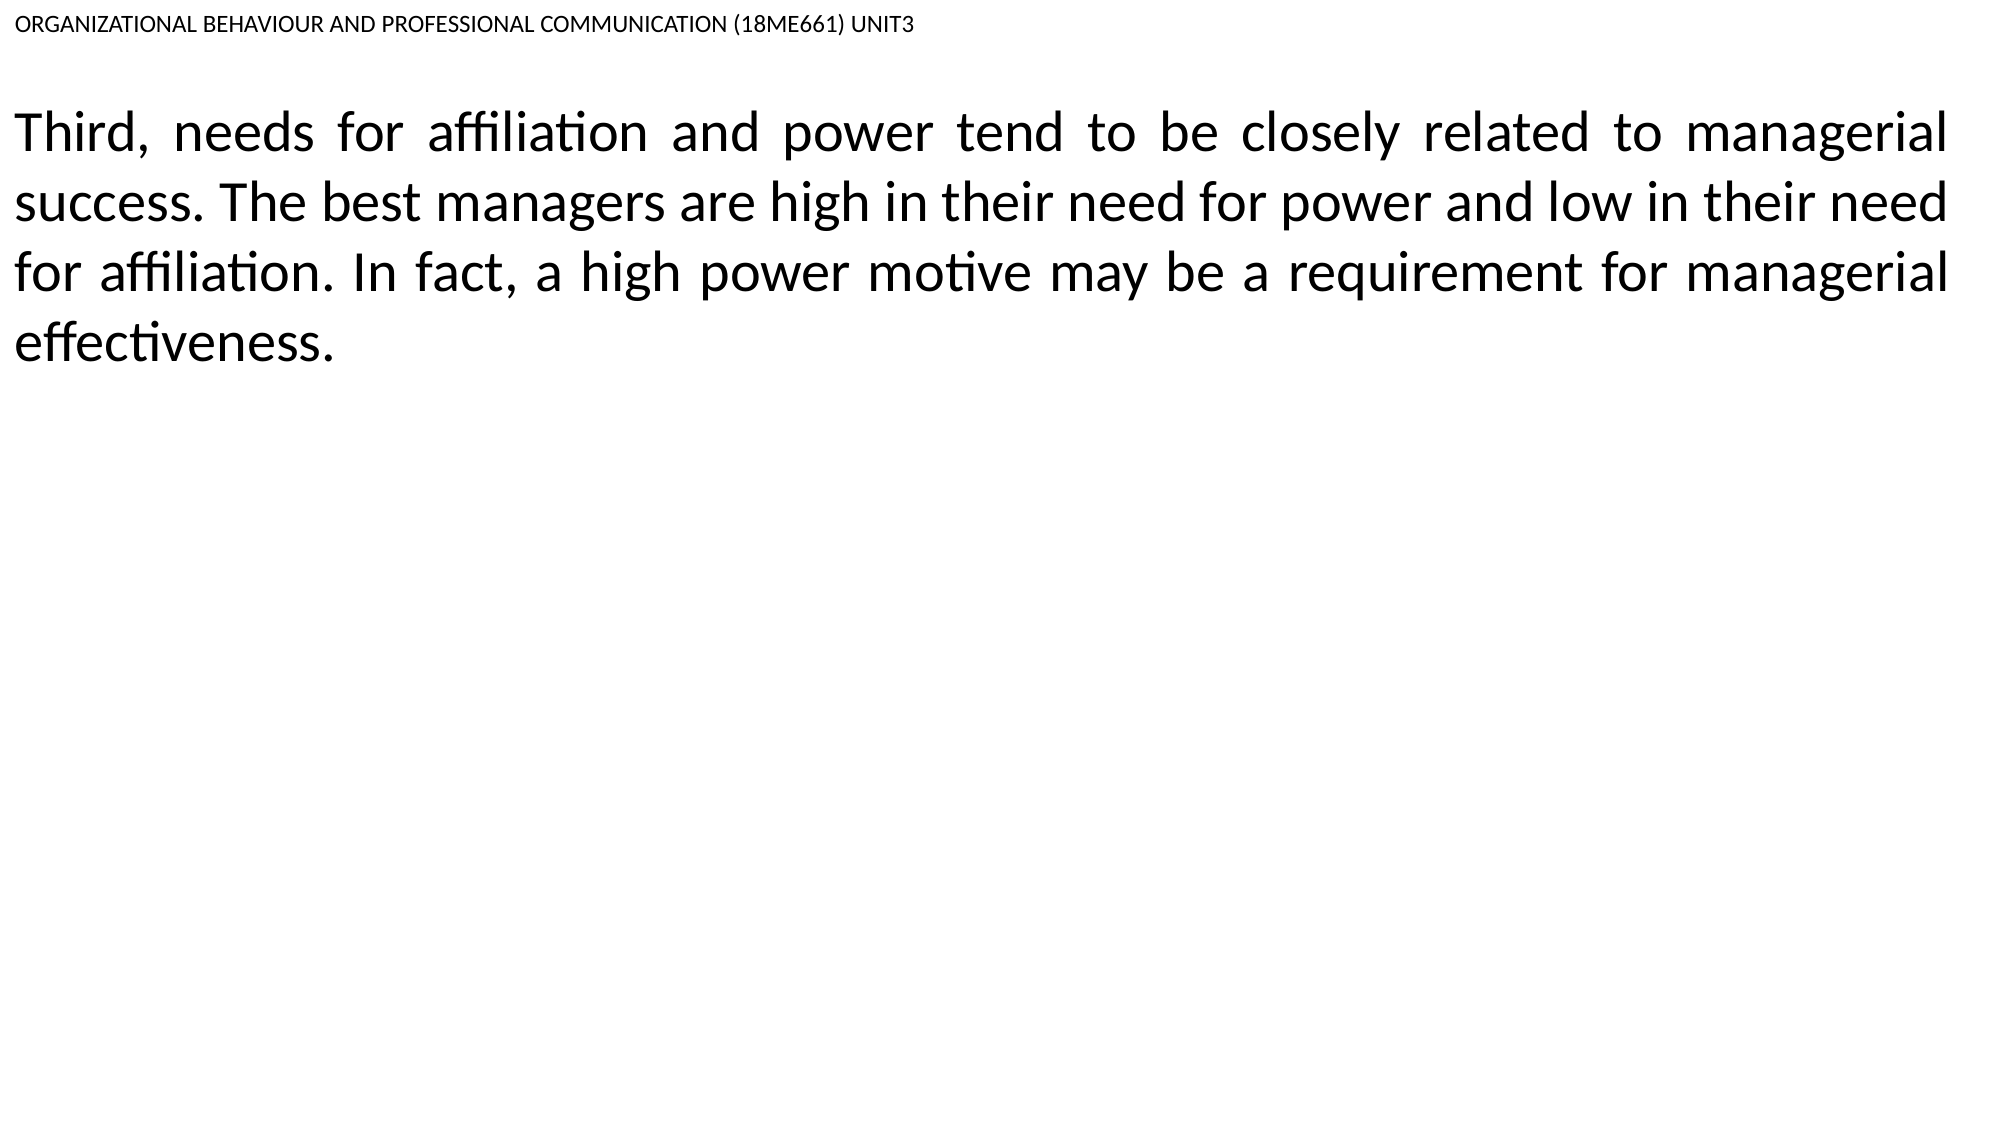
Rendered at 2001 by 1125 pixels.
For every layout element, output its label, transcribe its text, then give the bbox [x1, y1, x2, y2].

text_box Third, needs for affiliation and power tend to be closely related to managerial success. The best managers are high in their need for power and low in their need for affiliation. In fact, a high power motive may be a requirement for managerial effectiveness. [0, 85, 1965, 380]
text_box ORGANIZATIONAL BEHAVIOUR AND PROFESSIONAL COMMUNICATION (18ME661) UNIT3 [0, 0, 1000, 45]
